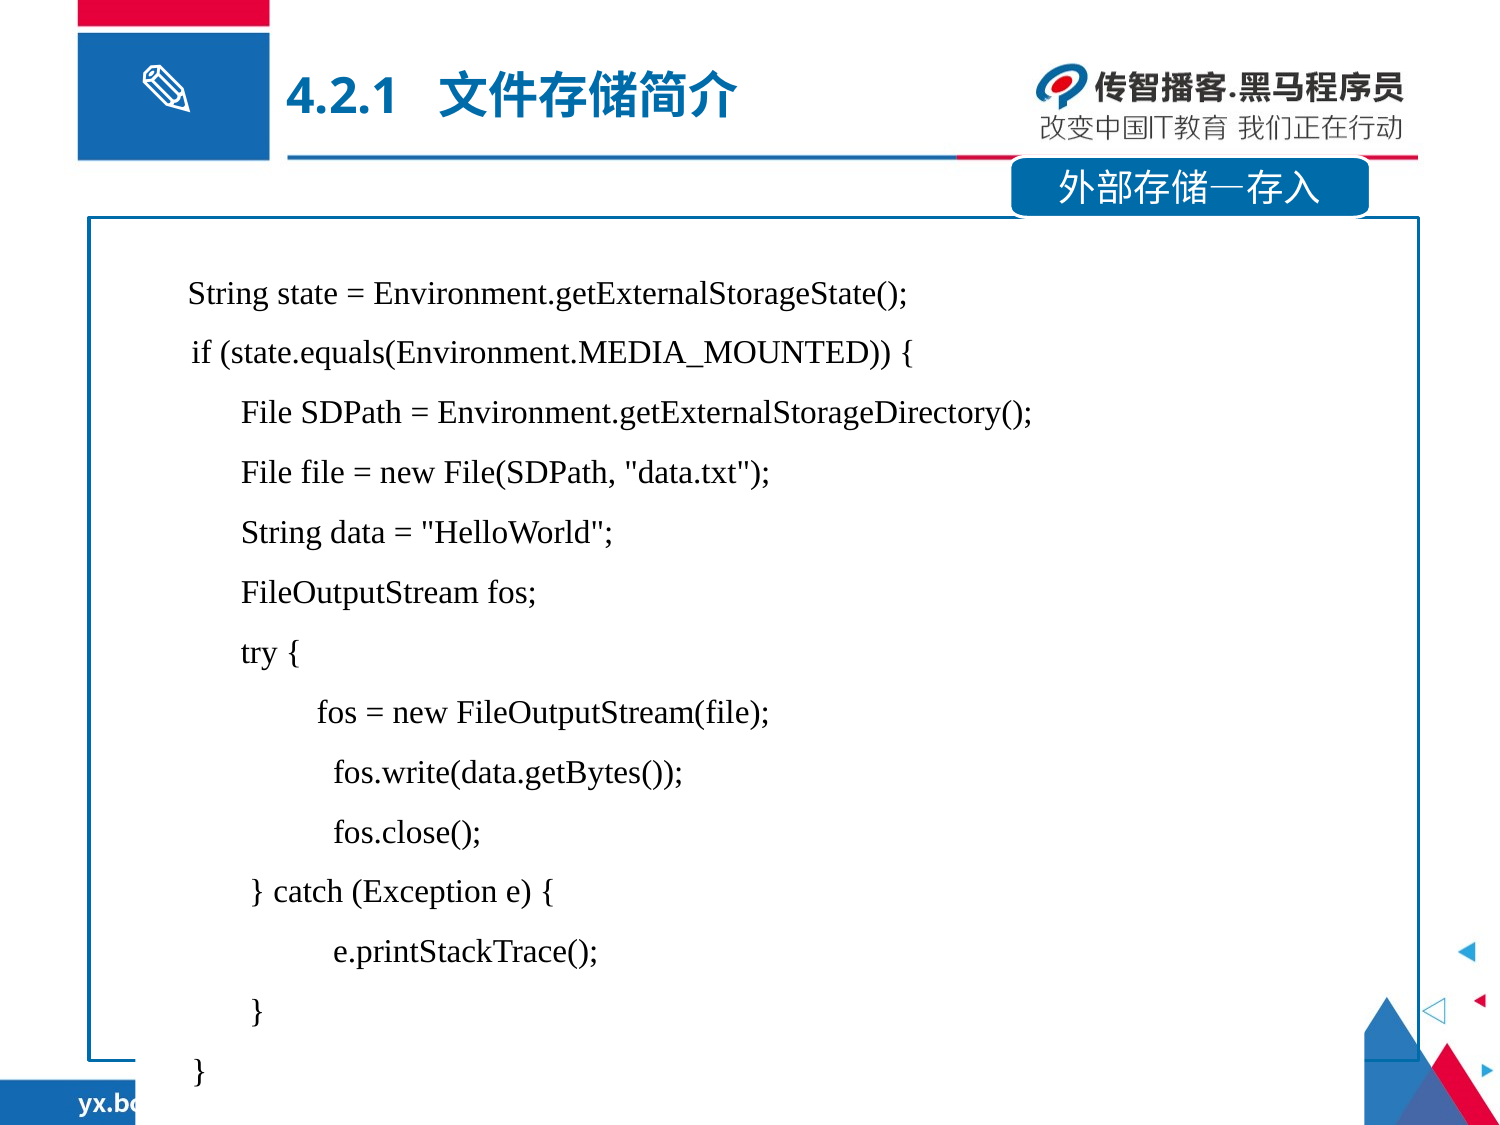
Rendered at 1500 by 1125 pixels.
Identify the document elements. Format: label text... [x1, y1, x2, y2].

text_box 外部存储—存入 [1008, 154, 1373, 219]
text_box [41, 151, 853, 244]
text_box String state = Environment.getExternalStorageState(); if (state.equals(Environment.MEDIA_MOUNTED)) { File SDPath = Environment.getExternalStorageDirectory(); File file = new File(SDPath, "data.txt"); String data = "HelloWorld"; FileOutputStream fos; try { fos = new FileOutputStream(file); fos.write(data.getBytes()); fos.close(); } catch (Exception e) { e.printStackTrace(); } } [135, 243, 1365, 1125]
picture [853, 157, 1014, 217]
text_box 4.2.1 文件存储简介 [271, 30, 1117, 157]
text_box [89, 217, 1419, 1061]
picture [0, 0, 1500, 1125]
